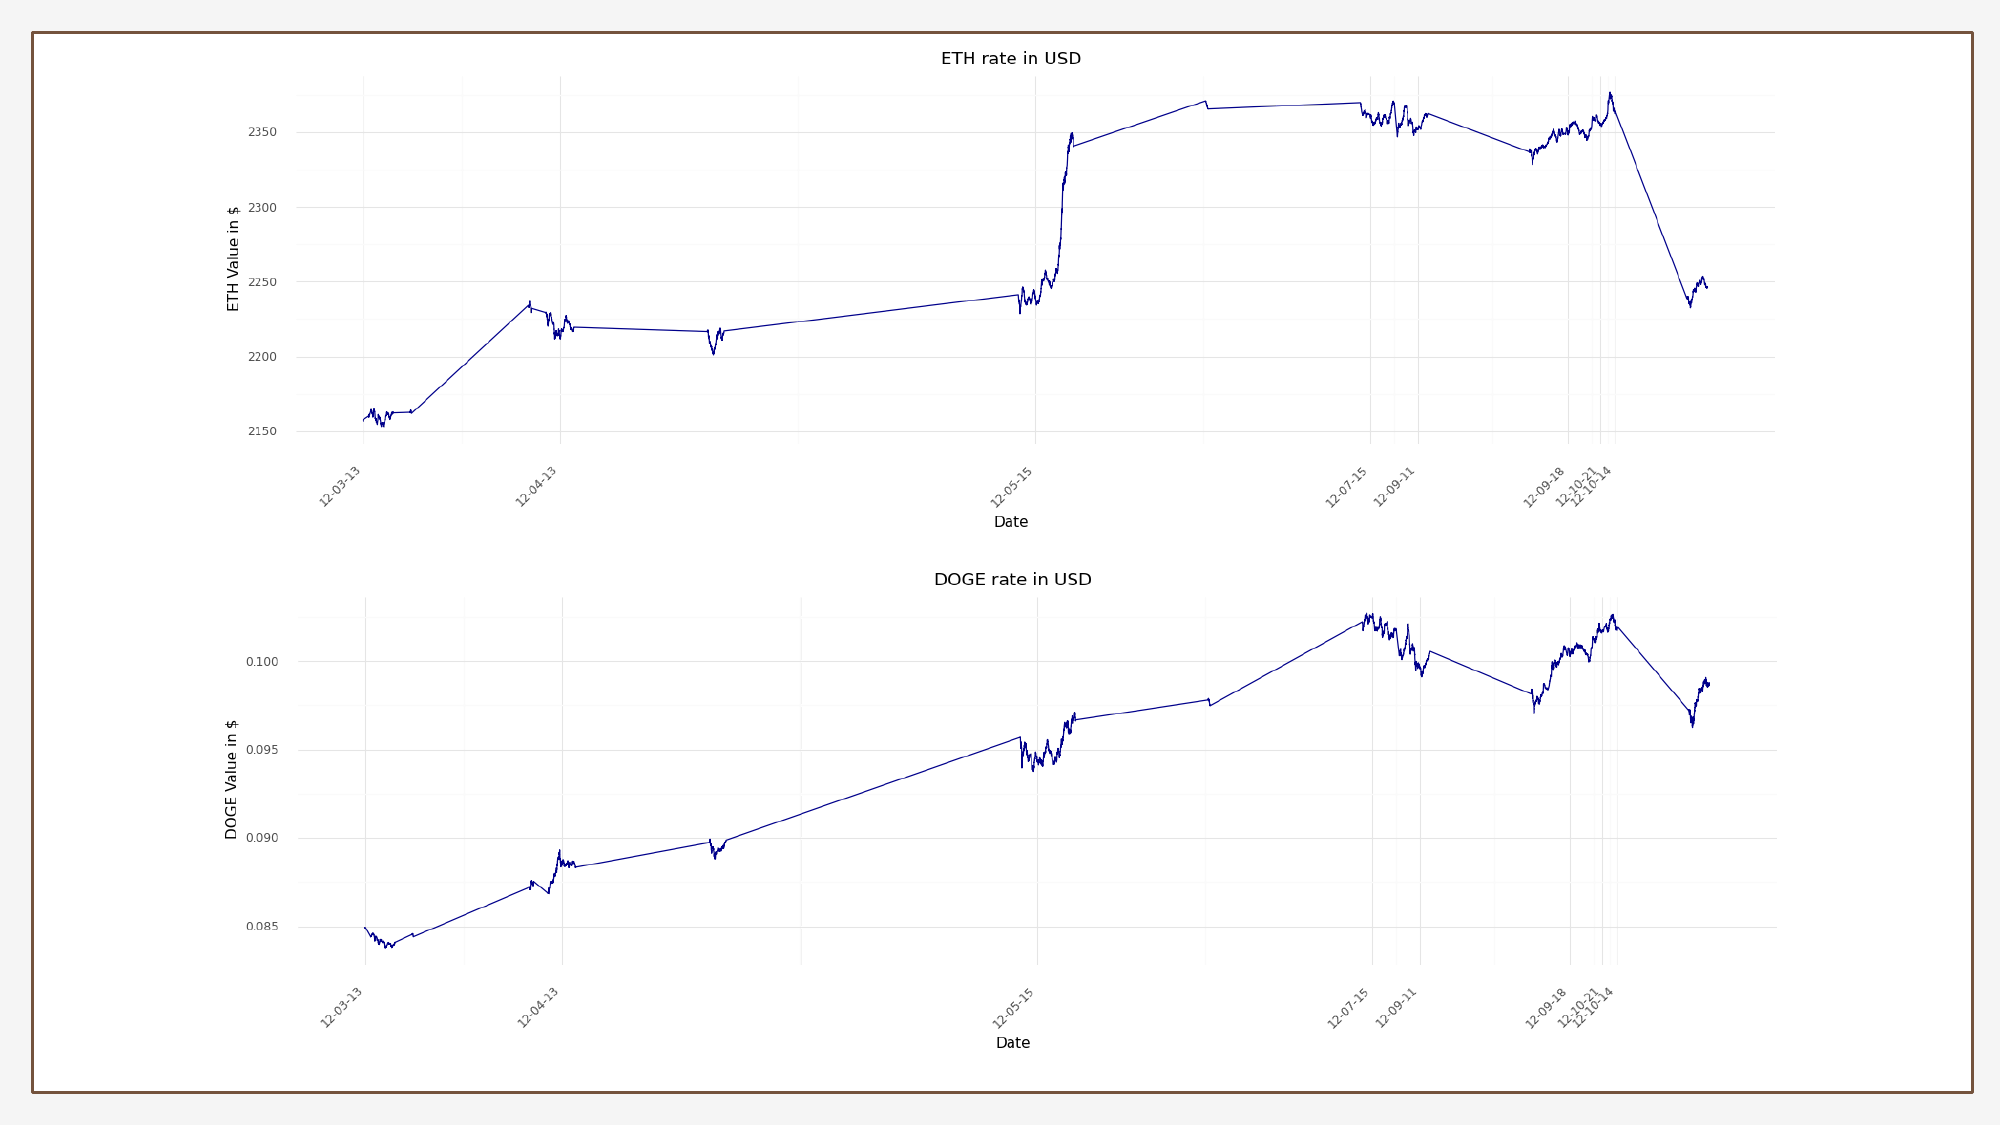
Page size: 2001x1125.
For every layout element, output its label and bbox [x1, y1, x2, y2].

picture [216, 41, 1783, 538]
picture [215, 562, 1785, 1059]
